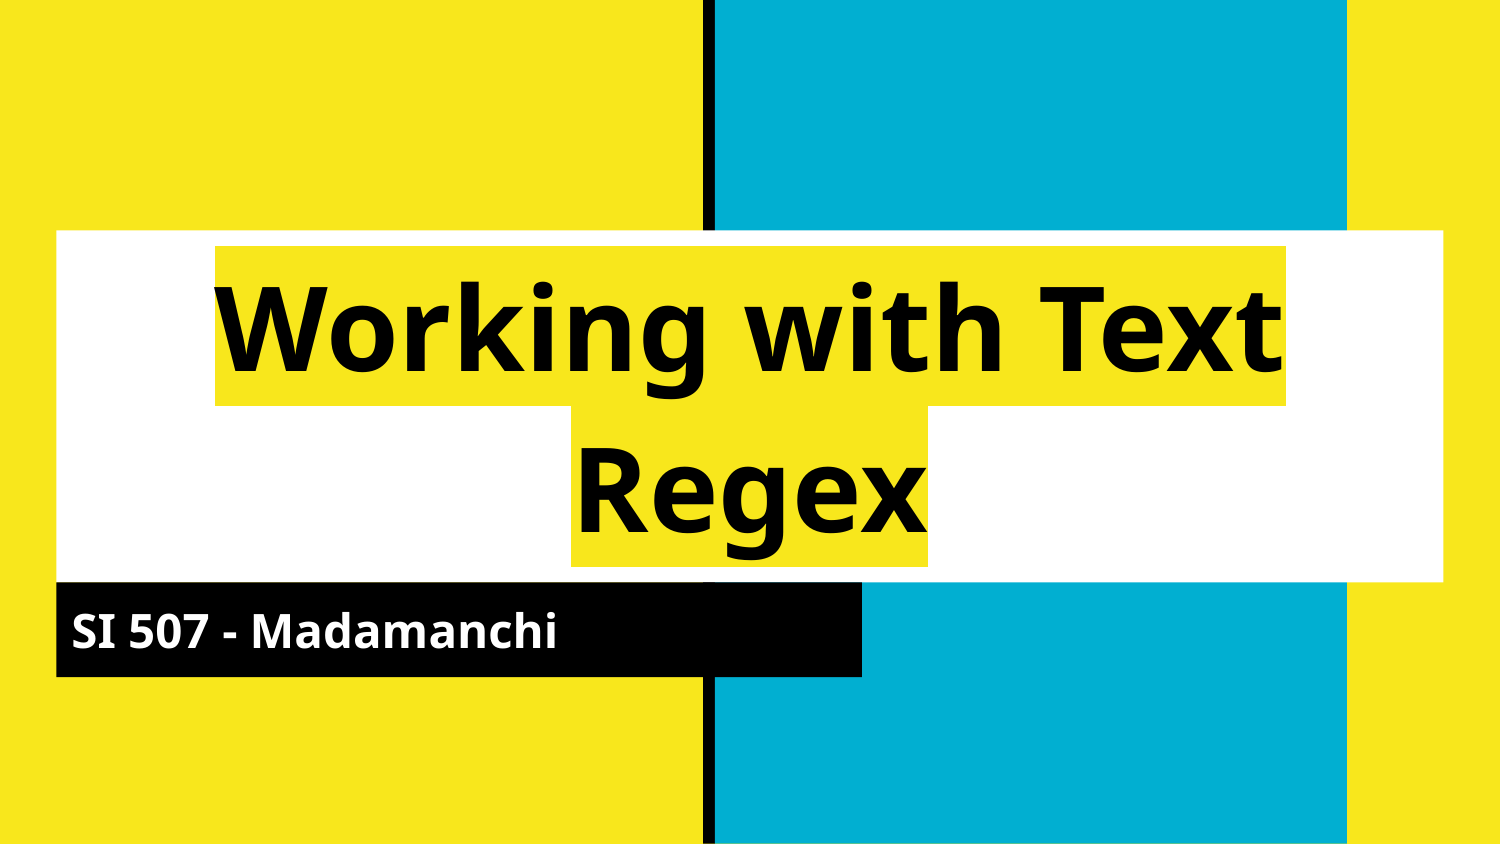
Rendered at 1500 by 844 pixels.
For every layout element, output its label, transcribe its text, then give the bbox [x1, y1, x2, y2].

subtitle SI 507 - Madamanchi [56, 582, 862, 678]
title Working with Text Regex [56, 230, 1444, 583]
